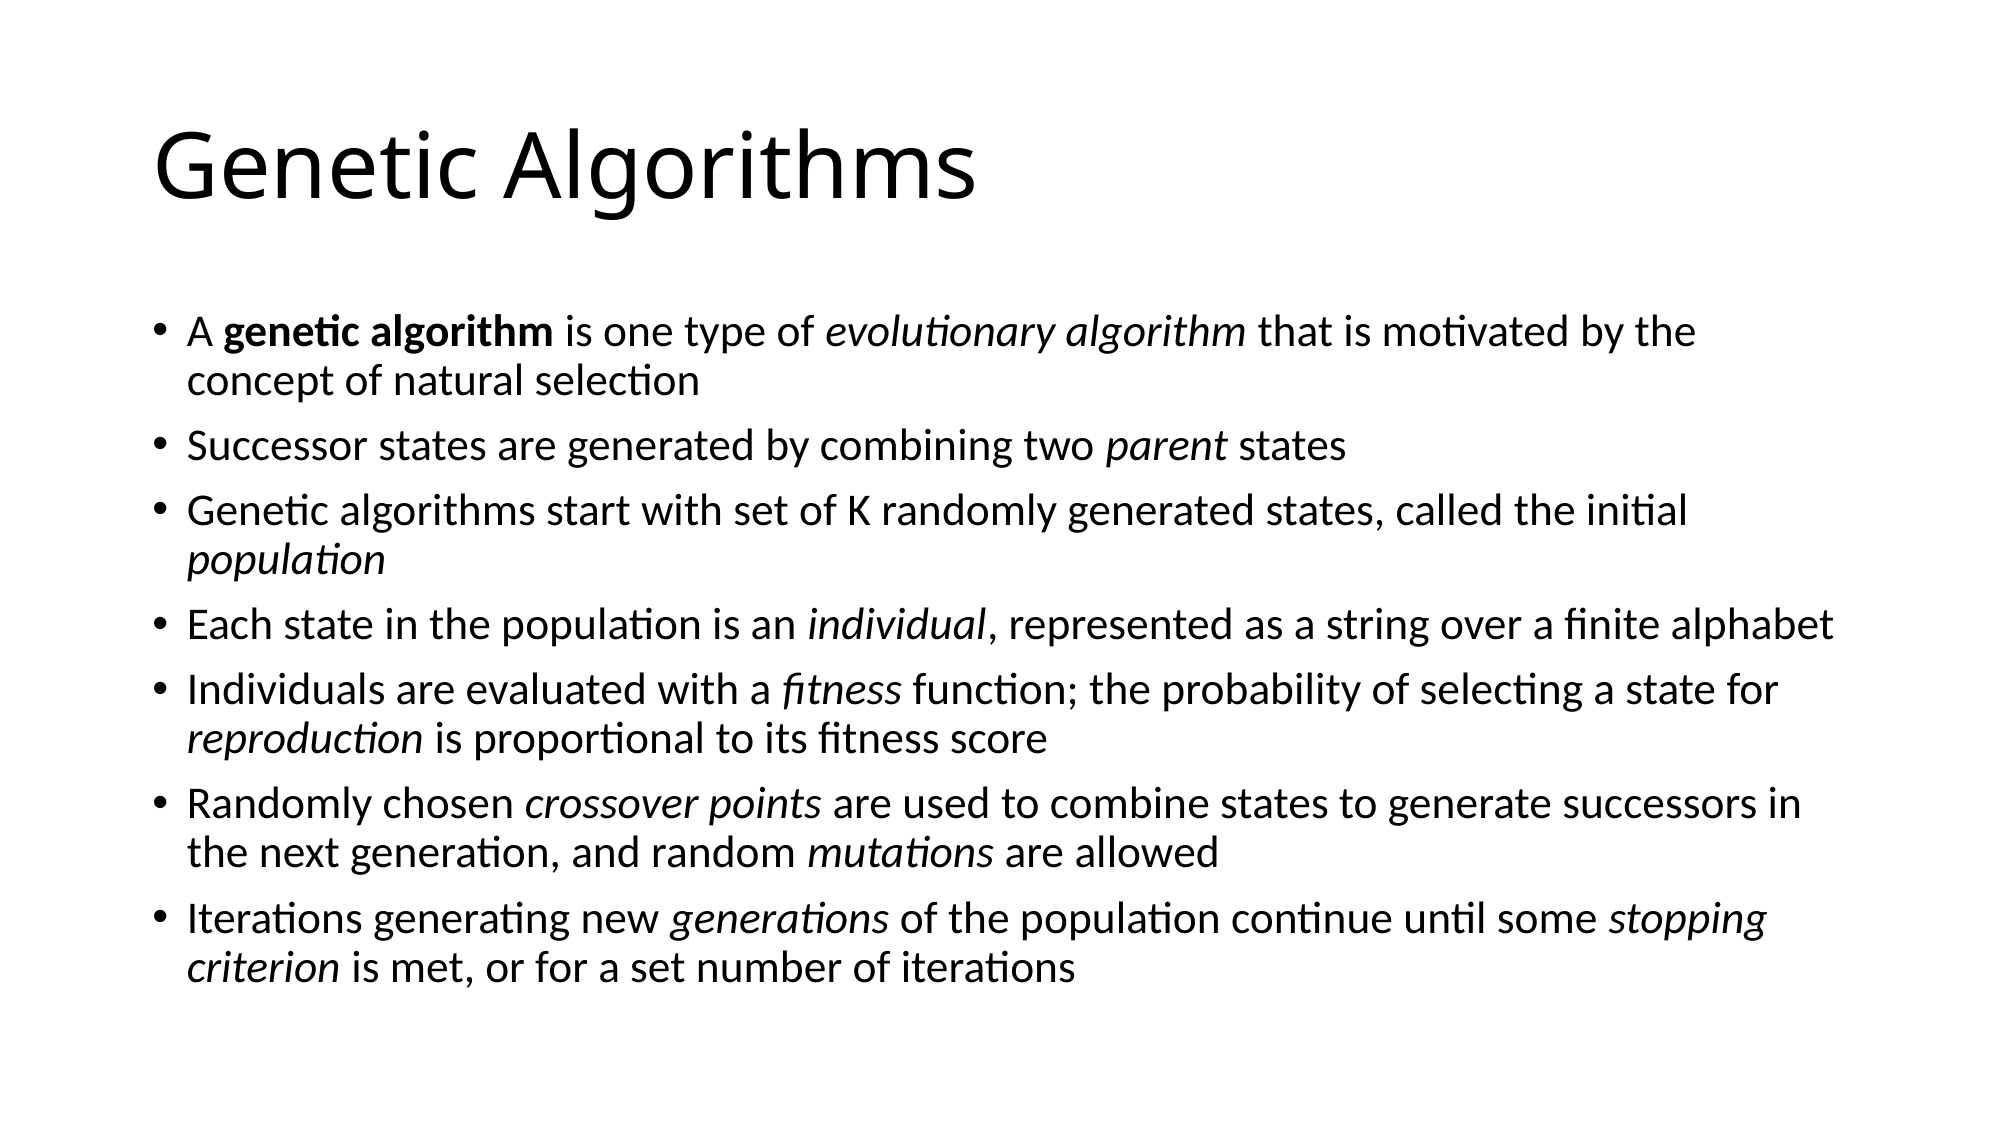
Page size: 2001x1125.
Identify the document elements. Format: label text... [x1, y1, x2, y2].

title Genetic Algorithms [137, 59, 1863, 278]
list A genetic algorithm is one type of evolutionary algorithm that is motivated by the concept of natural selection Successor states are generated by combining two parent states Genetic algorithms start with set of K randomly generated states, called the initial population Each state in the population is an individual, represented as a string over a finite alphabet Individuals are evaluated with a fitness function; the probability of selecting a state for reproduction is proportional to its fitness score Randomly chosen crossover points are used to combine states to generate successors in the next generation, and random mutations are allowed Iterations generating new generations of the population continue until some stopping criterion is met, or for a set number of iterations [137, 299, 1863, 1014]
